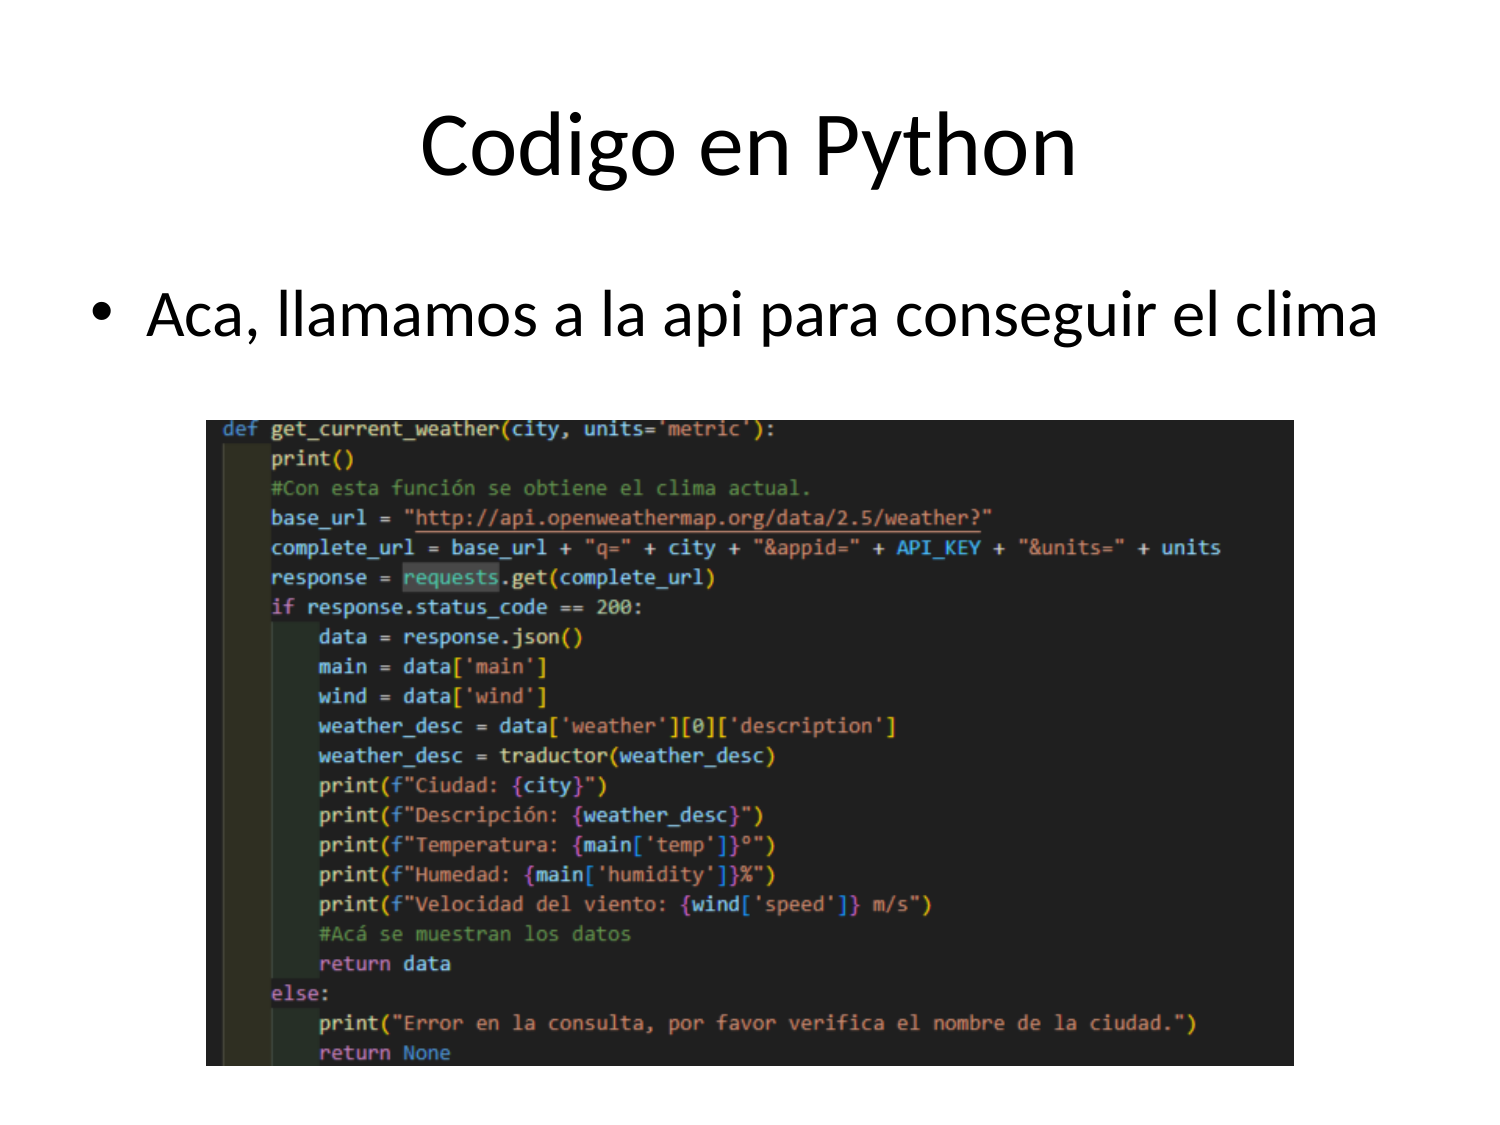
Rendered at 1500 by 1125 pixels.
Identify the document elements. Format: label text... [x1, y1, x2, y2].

title Codigo en Python [75, 45, 1425, 233]
list Aca, llamamos a la api para conseguir el clima [75, 262, 1425, 1005]
picture [206, 420, 1294, 1067]
